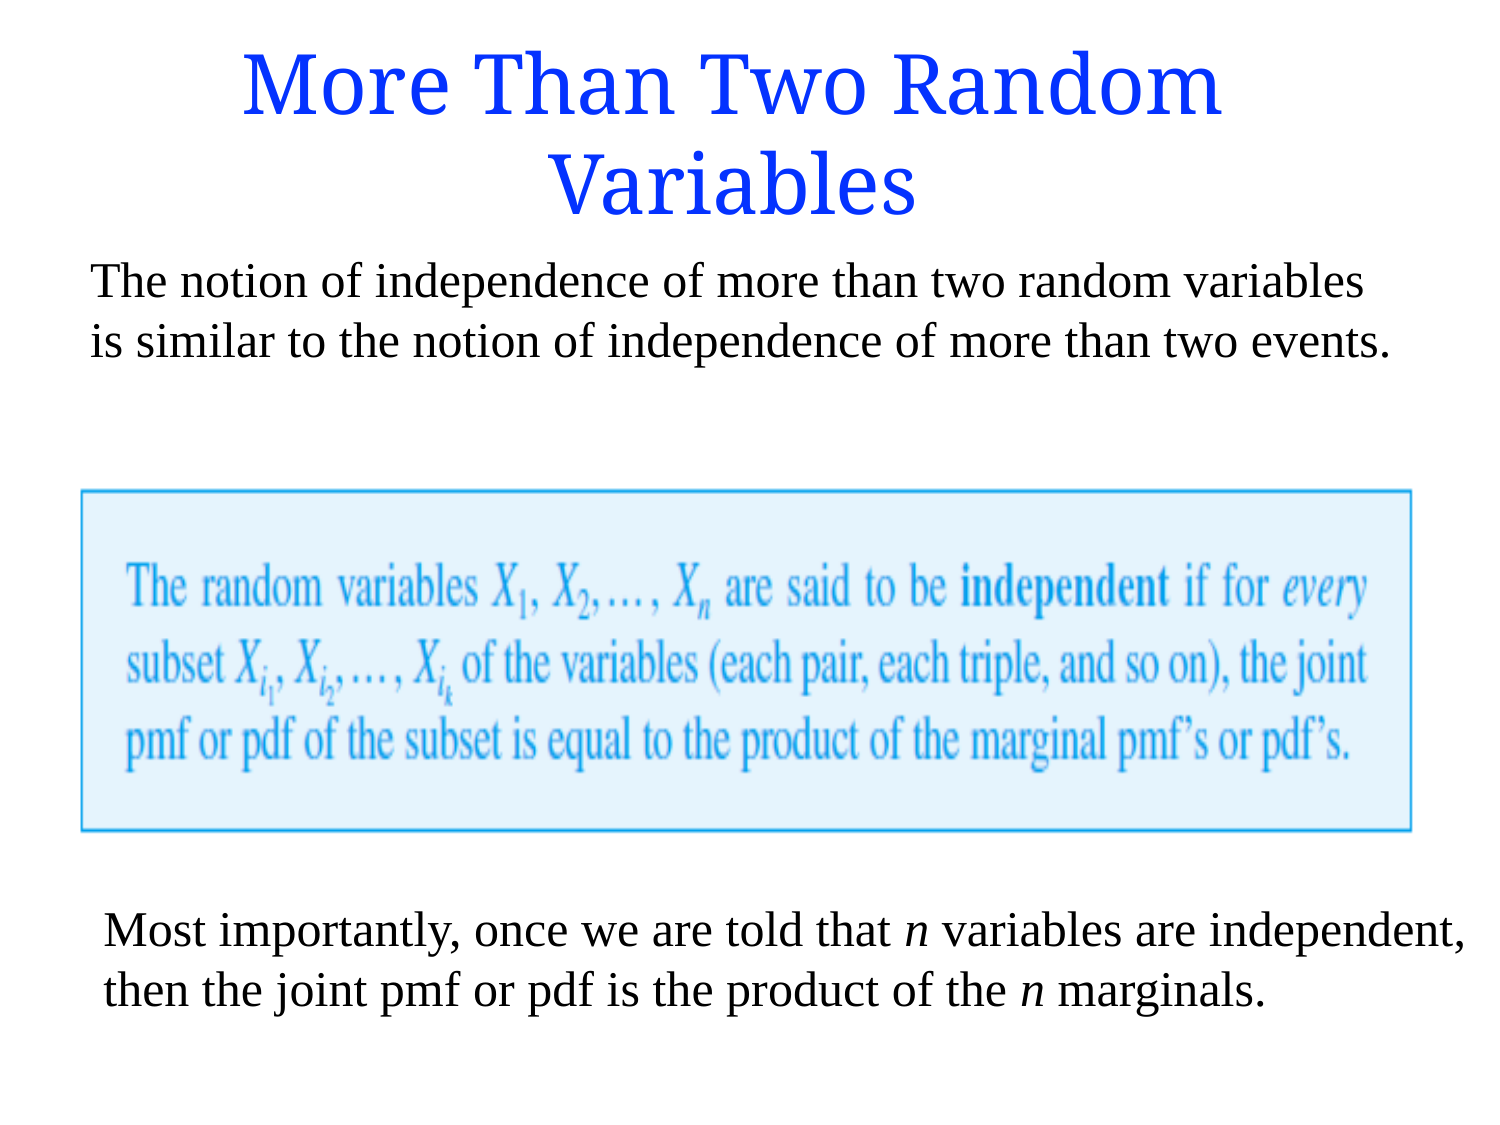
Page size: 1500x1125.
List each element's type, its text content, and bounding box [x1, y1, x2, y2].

text_box Most importantly, once we are told that n variables are independent, then the joint pmf or pdf is the product of the n marginals. [88, 889, 1494, 1084]
list The notion of independence of more than two random variables is similar to the notion of independence of more than two events. [75, 239, 1425, 413]
picture [74, 474, 1425, 850]
title More Than Two Random Variables [58, 37, 1409, 225]
